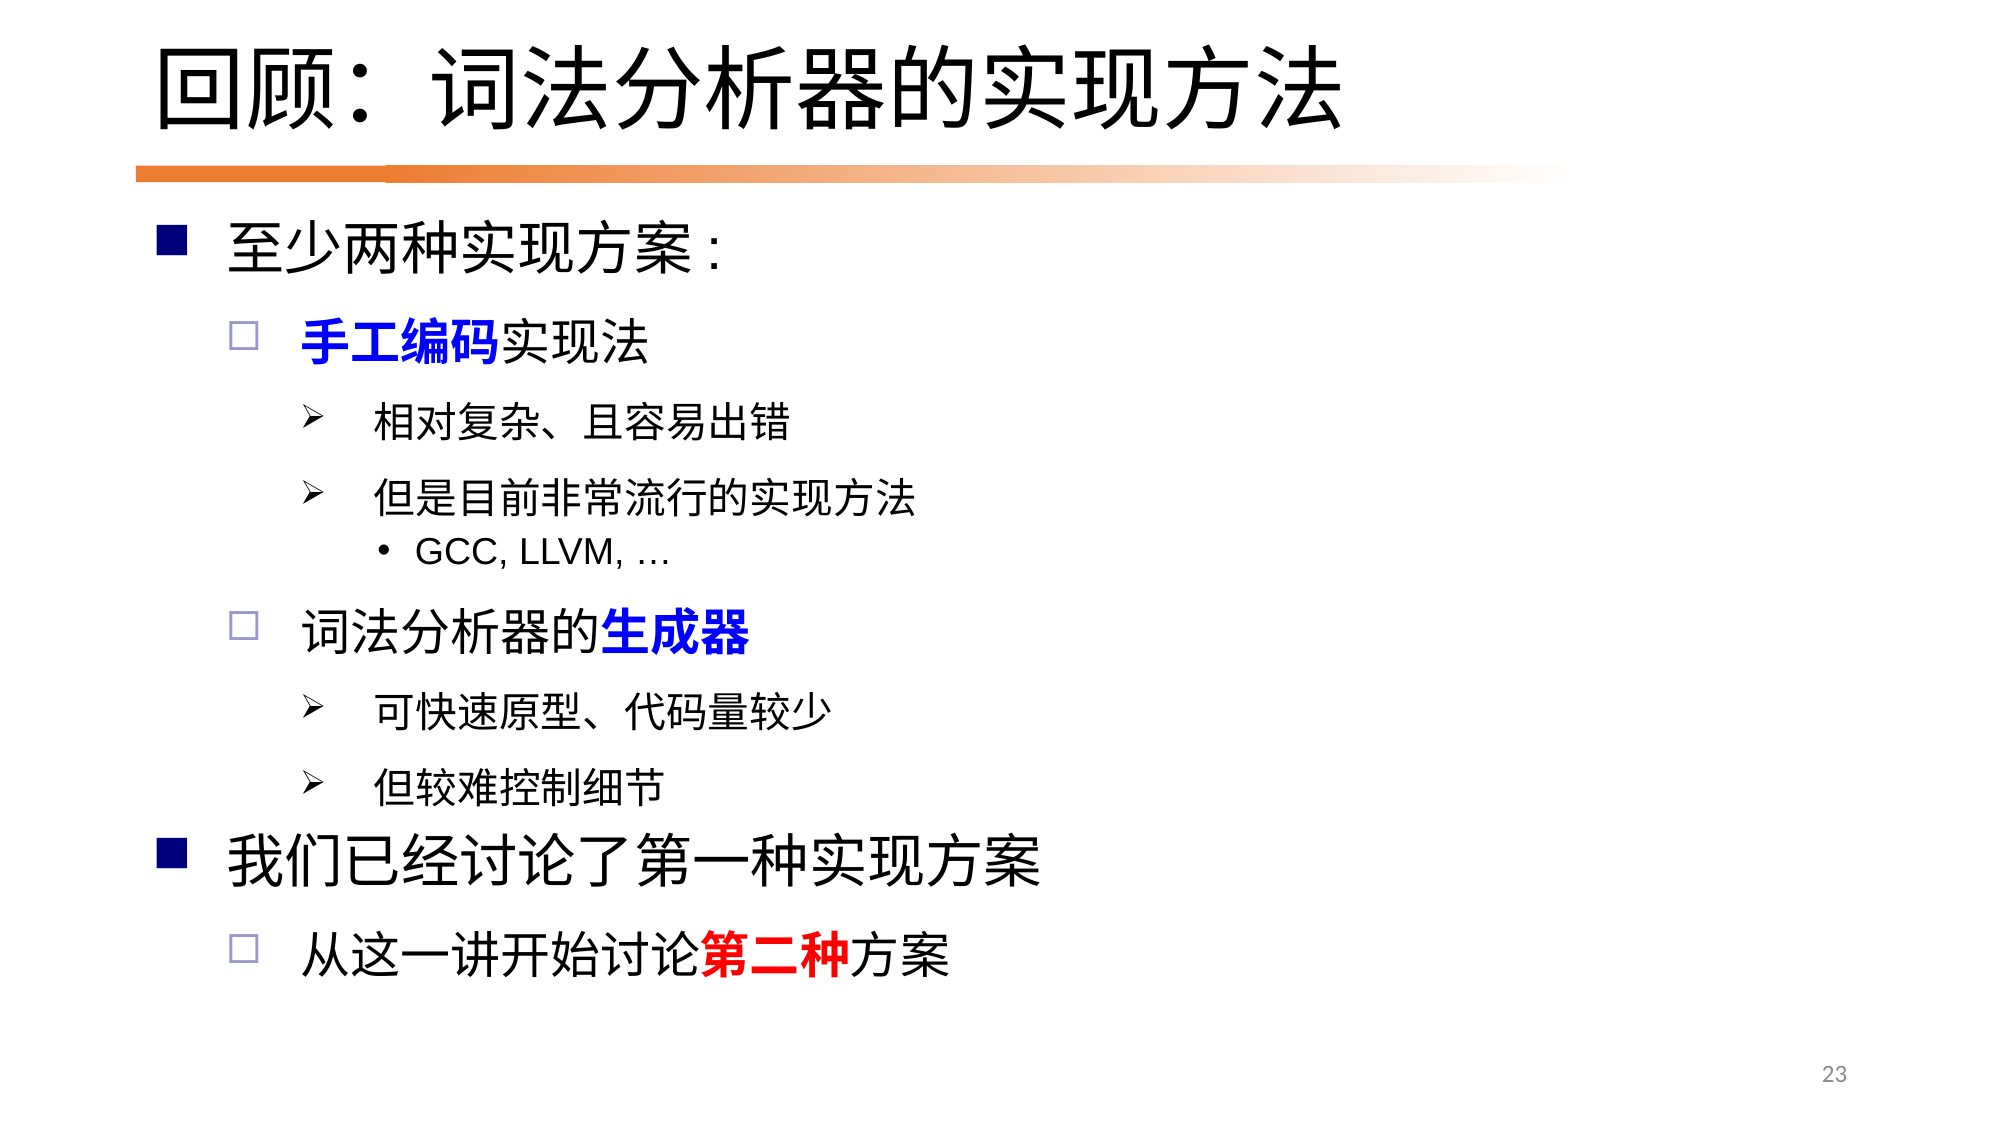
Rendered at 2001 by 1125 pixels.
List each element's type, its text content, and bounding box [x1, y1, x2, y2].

slide_number 23 [1412, 1042, 1863, 1103]
title 回顾：词法分析器的实现方法 [138, 25, 1810, 160]
list 至少两种实现方案: 手工编码实现法 相对复杂、且容易出错 但是目前非常流行的实现方法 GCC, LLVM, … 词法分析器的生成器 可快速原型、代码量较少 但较难控制细节 我们已经讨论了第一种实现方案 从这一讲开始讨论第二种方案 [137, 211, 1863, 1018]
